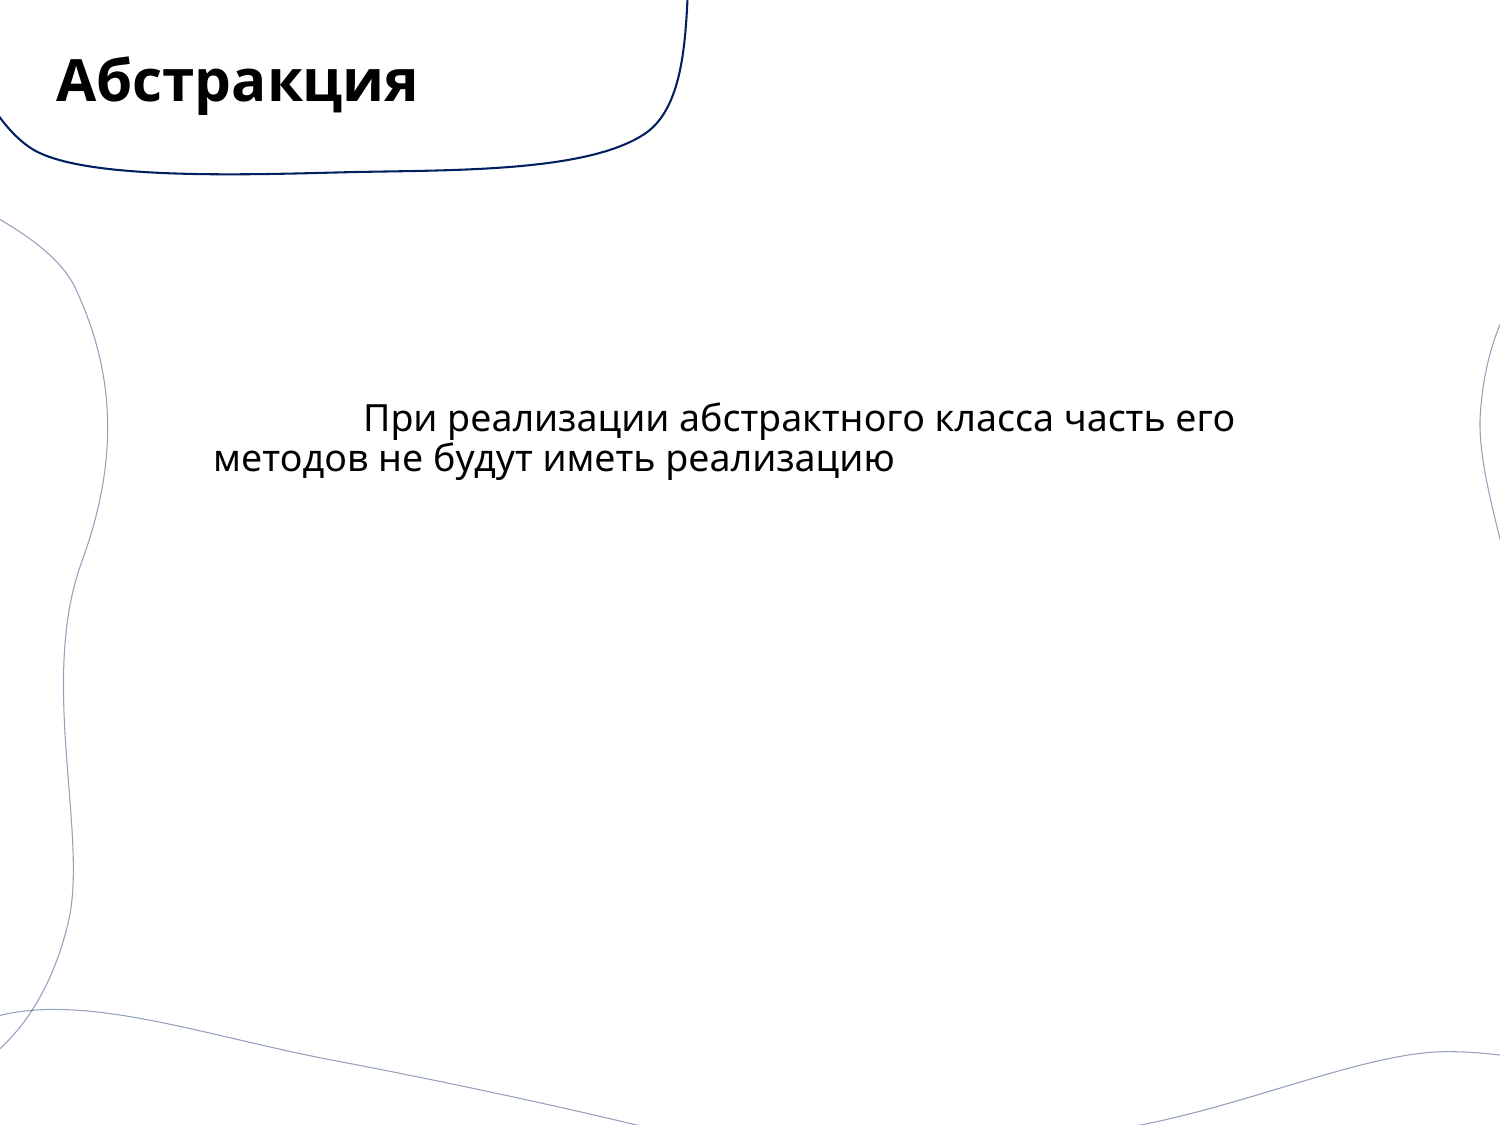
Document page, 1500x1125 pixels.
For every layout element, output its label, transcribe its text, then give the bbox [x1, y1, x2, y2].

text_box [0, 0, 689, 176]
text_box [1135, 1050, 1500, 1125]
text_box При реализации абстрактного класса часть его методов не будут иметь реализацию [198, 391, 1366, 488]
text_box [0, 1008, 641, 1125]
text_box [1478, 321, 1500, 544]
text_box [0, 218, 109, 1014]
